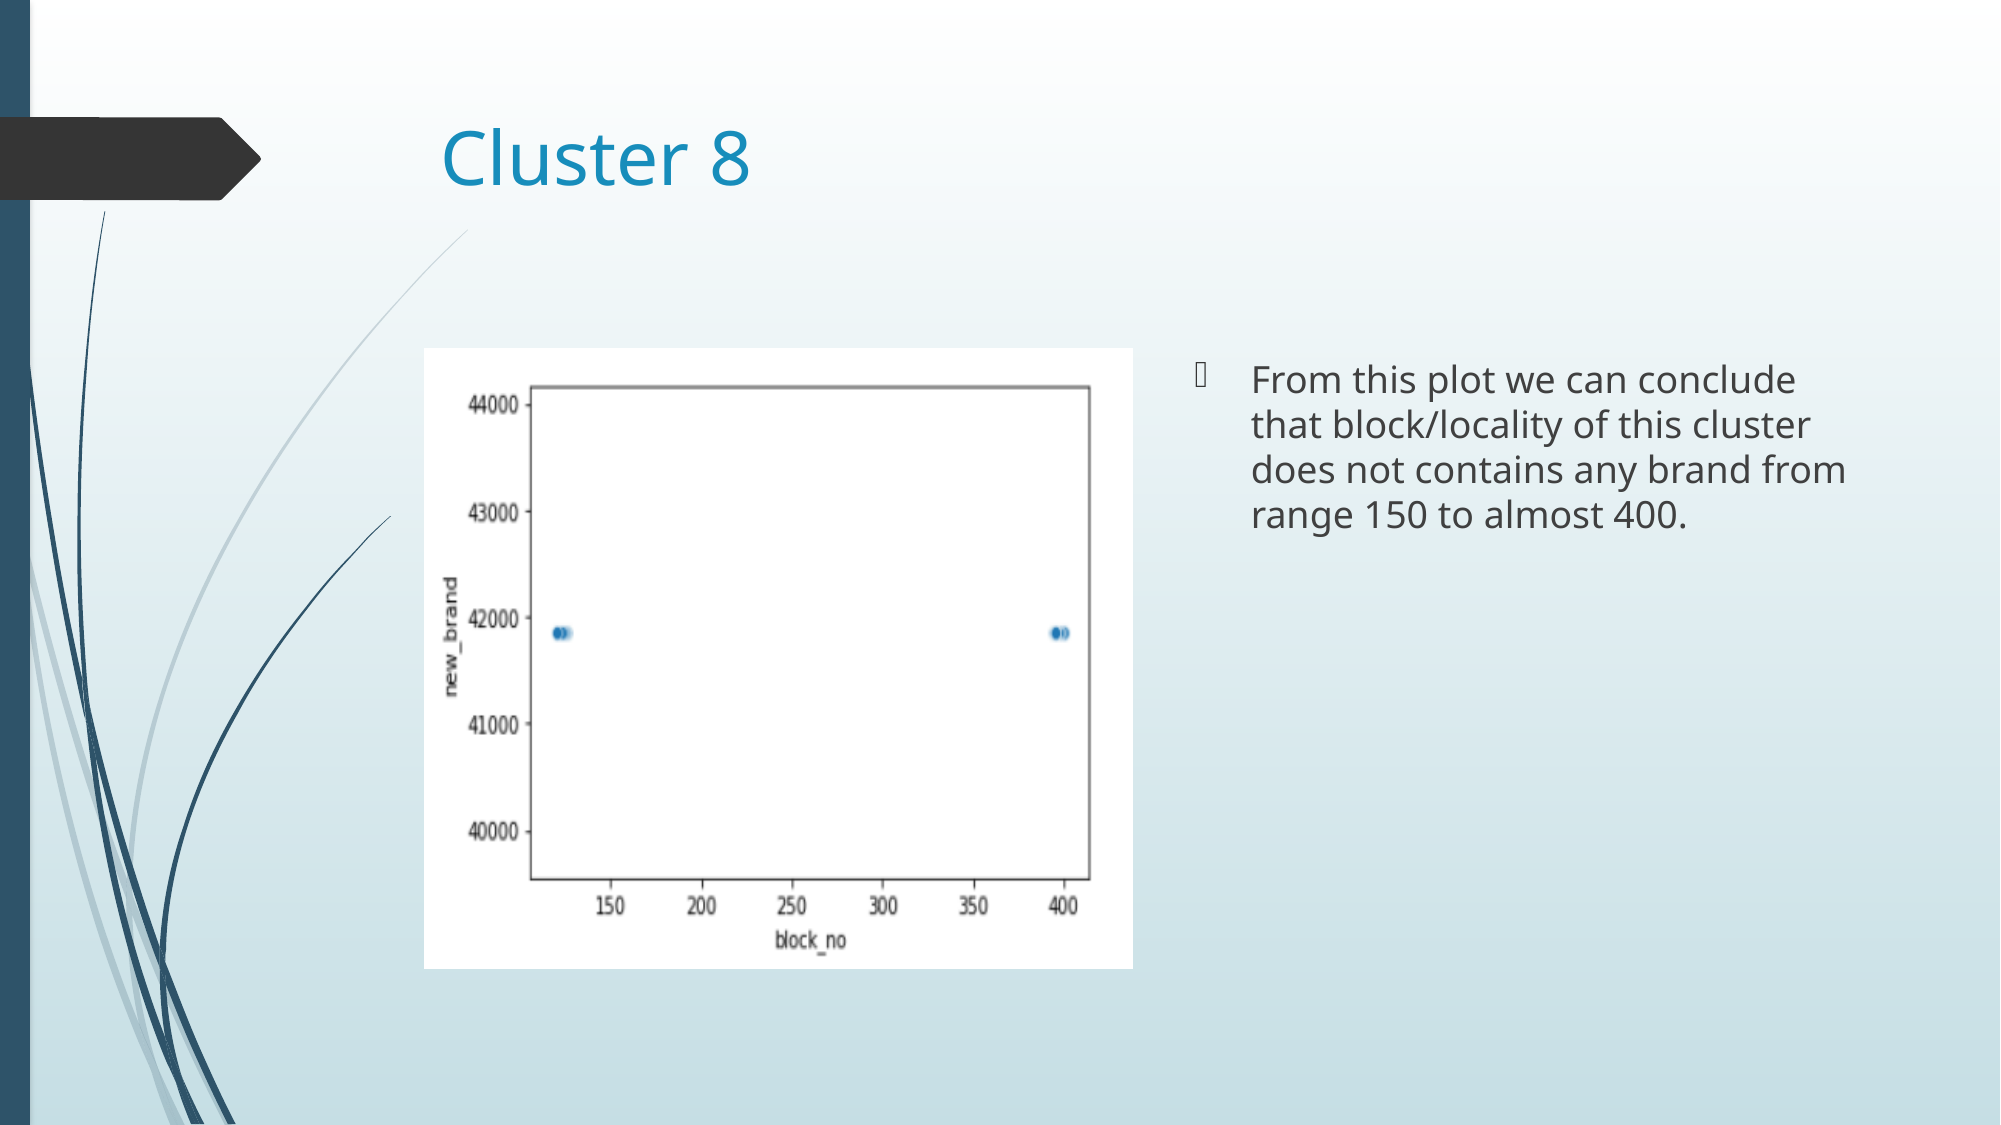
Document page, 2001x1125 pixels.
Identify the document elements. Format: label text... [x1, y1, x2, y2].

list From this plot we can conclude that block/locality of this cluster does not contains any brand from range 150 to almost 400. [1179, 348, 1888, 969]
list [424, 348, 1133, 969]
title Cluster 8 [425, 102, 1888, 313]
